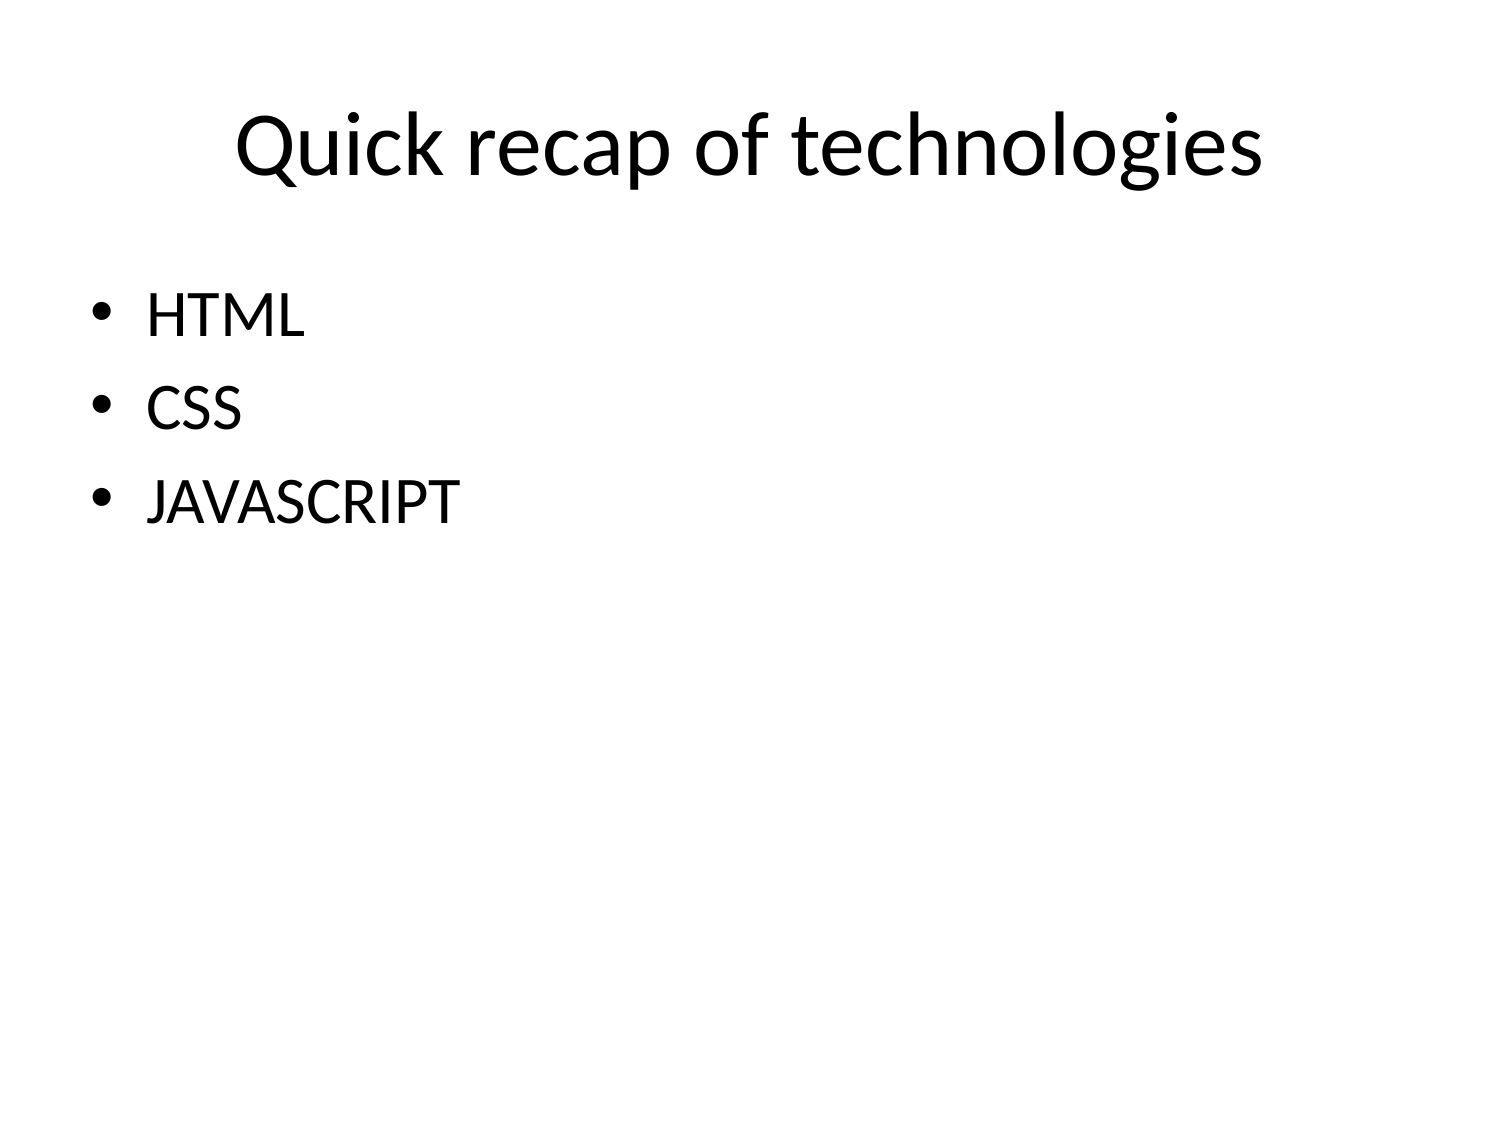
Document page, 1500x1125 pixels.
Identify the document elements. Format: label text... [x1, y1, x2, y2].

list HTML CSS JAVASCRIPT [75, 262, 1425, 1005]
title Quick recap of technologies [75, 45, 1425, 233]
